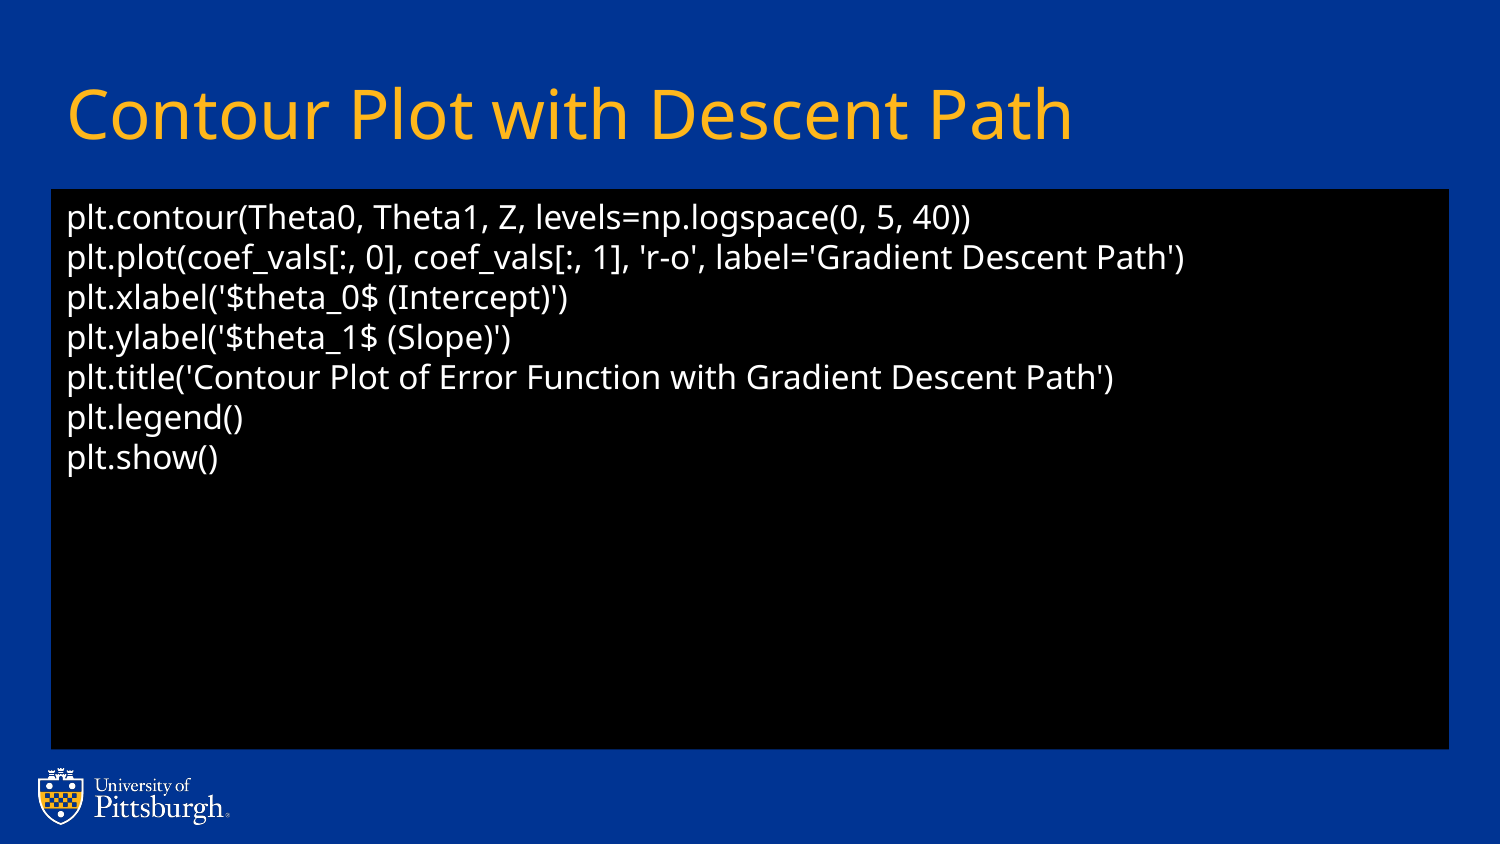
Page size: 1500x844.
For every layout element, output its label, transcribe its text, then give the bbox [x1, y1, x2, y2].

list plt.contour(Theta0, Theta1, Z, levels=np.logspace(0, 5, 40)) plt.plot(coef_vals[:, 0], coef_vals[:, 1], 'r-o', label='Gradient Descent Path') plt.xlabel('$theta_0$ (Intercept)') plt.ylabel('$theta_1$ (Slope)') plt.title('Contour Plot of Error Function with Gradient Descent Path') plt.legend() plt.show() [51, 189, 1449, 750]
title Contour Plot with Descent Path [51, 72, 1449, 167]
picture [38, 768, 230, 825]
